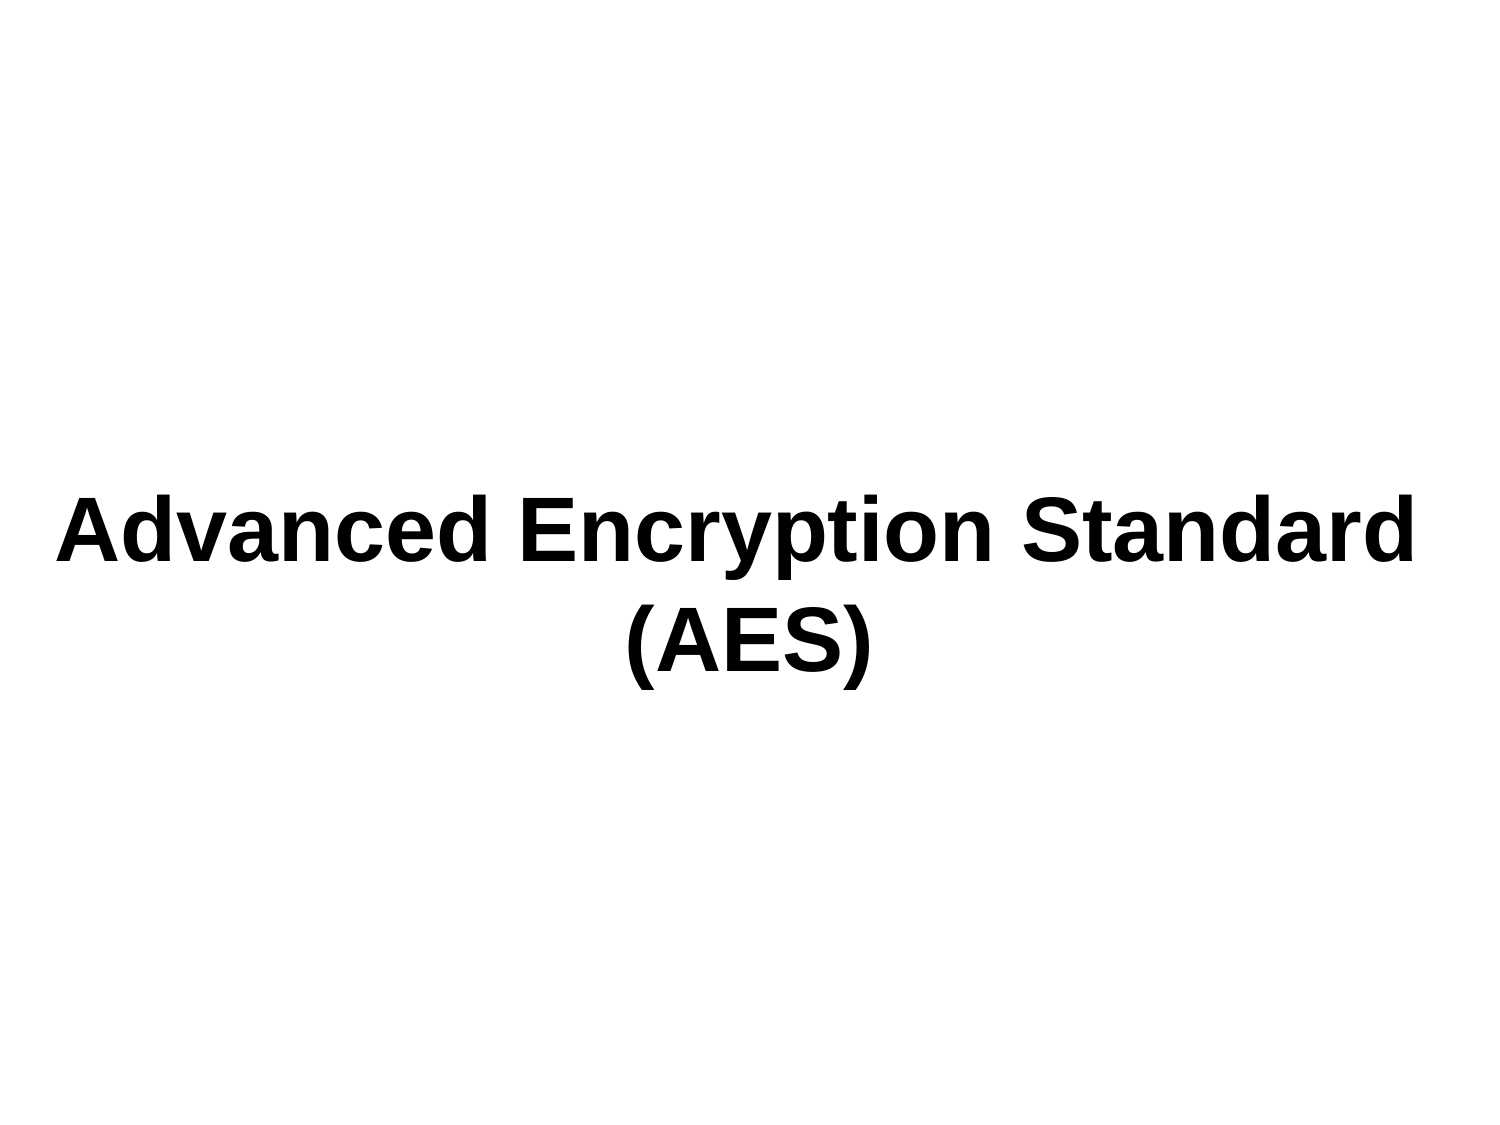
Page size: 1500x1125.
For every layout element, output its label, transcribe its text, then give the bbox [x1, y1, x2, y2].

text_box Advanced Encryption Standard (AES) [24, 412, 1475, 698]
